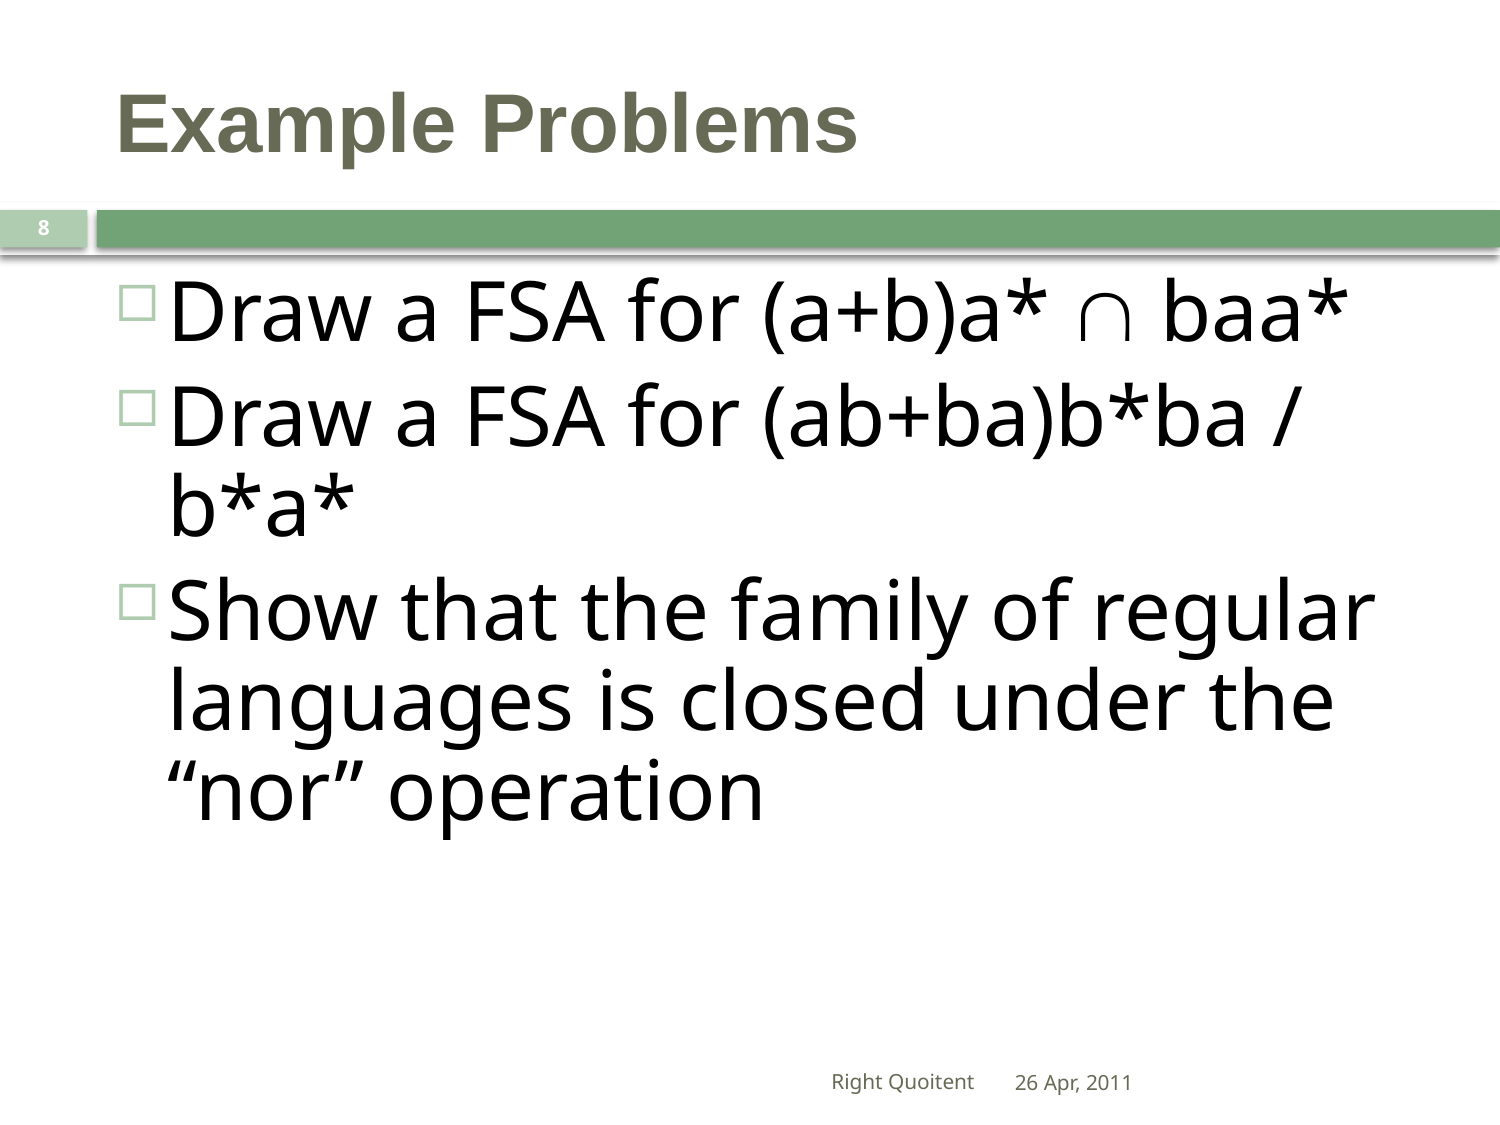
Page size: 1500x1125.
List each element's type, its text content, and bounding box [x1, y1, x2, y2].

footer Right Quoitent [99, 1052, 990, 1113]
list Draw a FSA for (a+b)a*  baa* Draw a FSA for (ab+ba)b*ba / b*a* Show that the family of regular languages is closed under the “nor” operation [100, 262, 1438, 1038]
title Example Problems [100, 37, 1438, 200]
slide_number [999, 1052, 1438, 1113]
slide_number 8 [0, 208, 88, 249]
